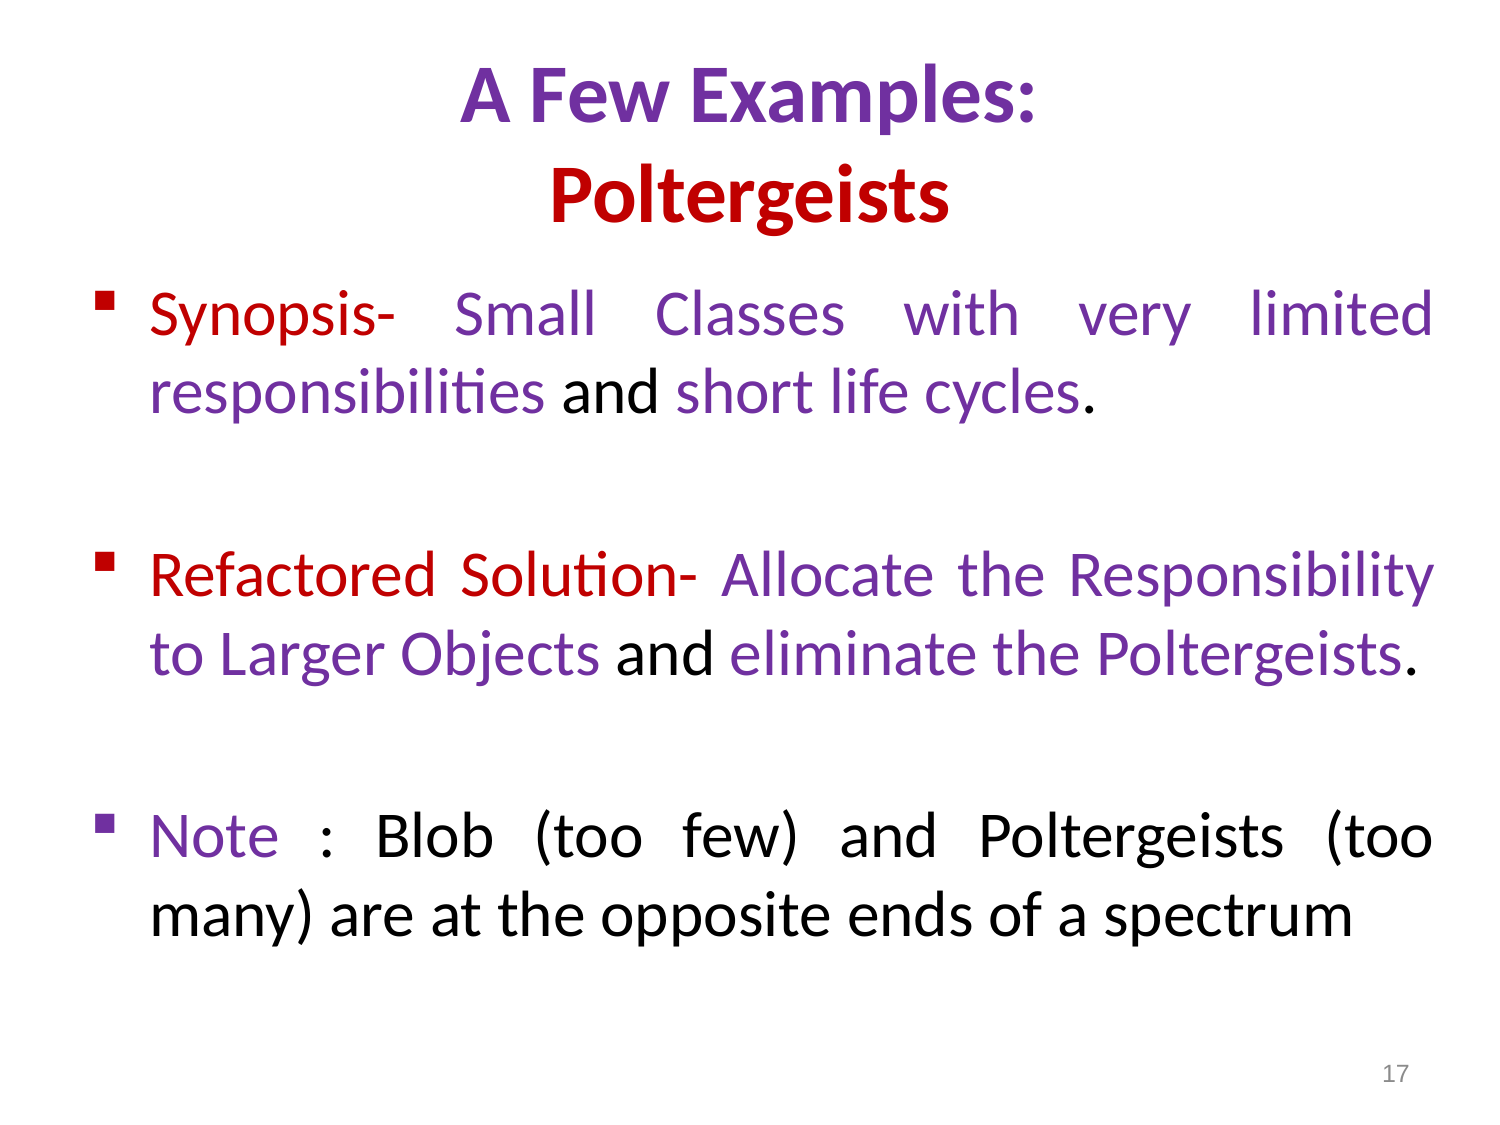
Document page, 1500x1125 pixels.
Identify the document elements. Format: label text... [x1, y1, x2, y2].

list Synopsis- Small Classes with very limited responsibilities and short life cycles. Refactored Solution- Allocate the Responsibility to Larger Objects and eliminate the Poltergeists. Note : Blob (too few) and Poltergeists (too many) are at the opposite ends of a spectrum [74, 262, 1450, 988]
title A Few Examples: Poltergeists [75, 45, 1425, 233]
slide_number 17 [1074, 1042, 1425, 1103]
